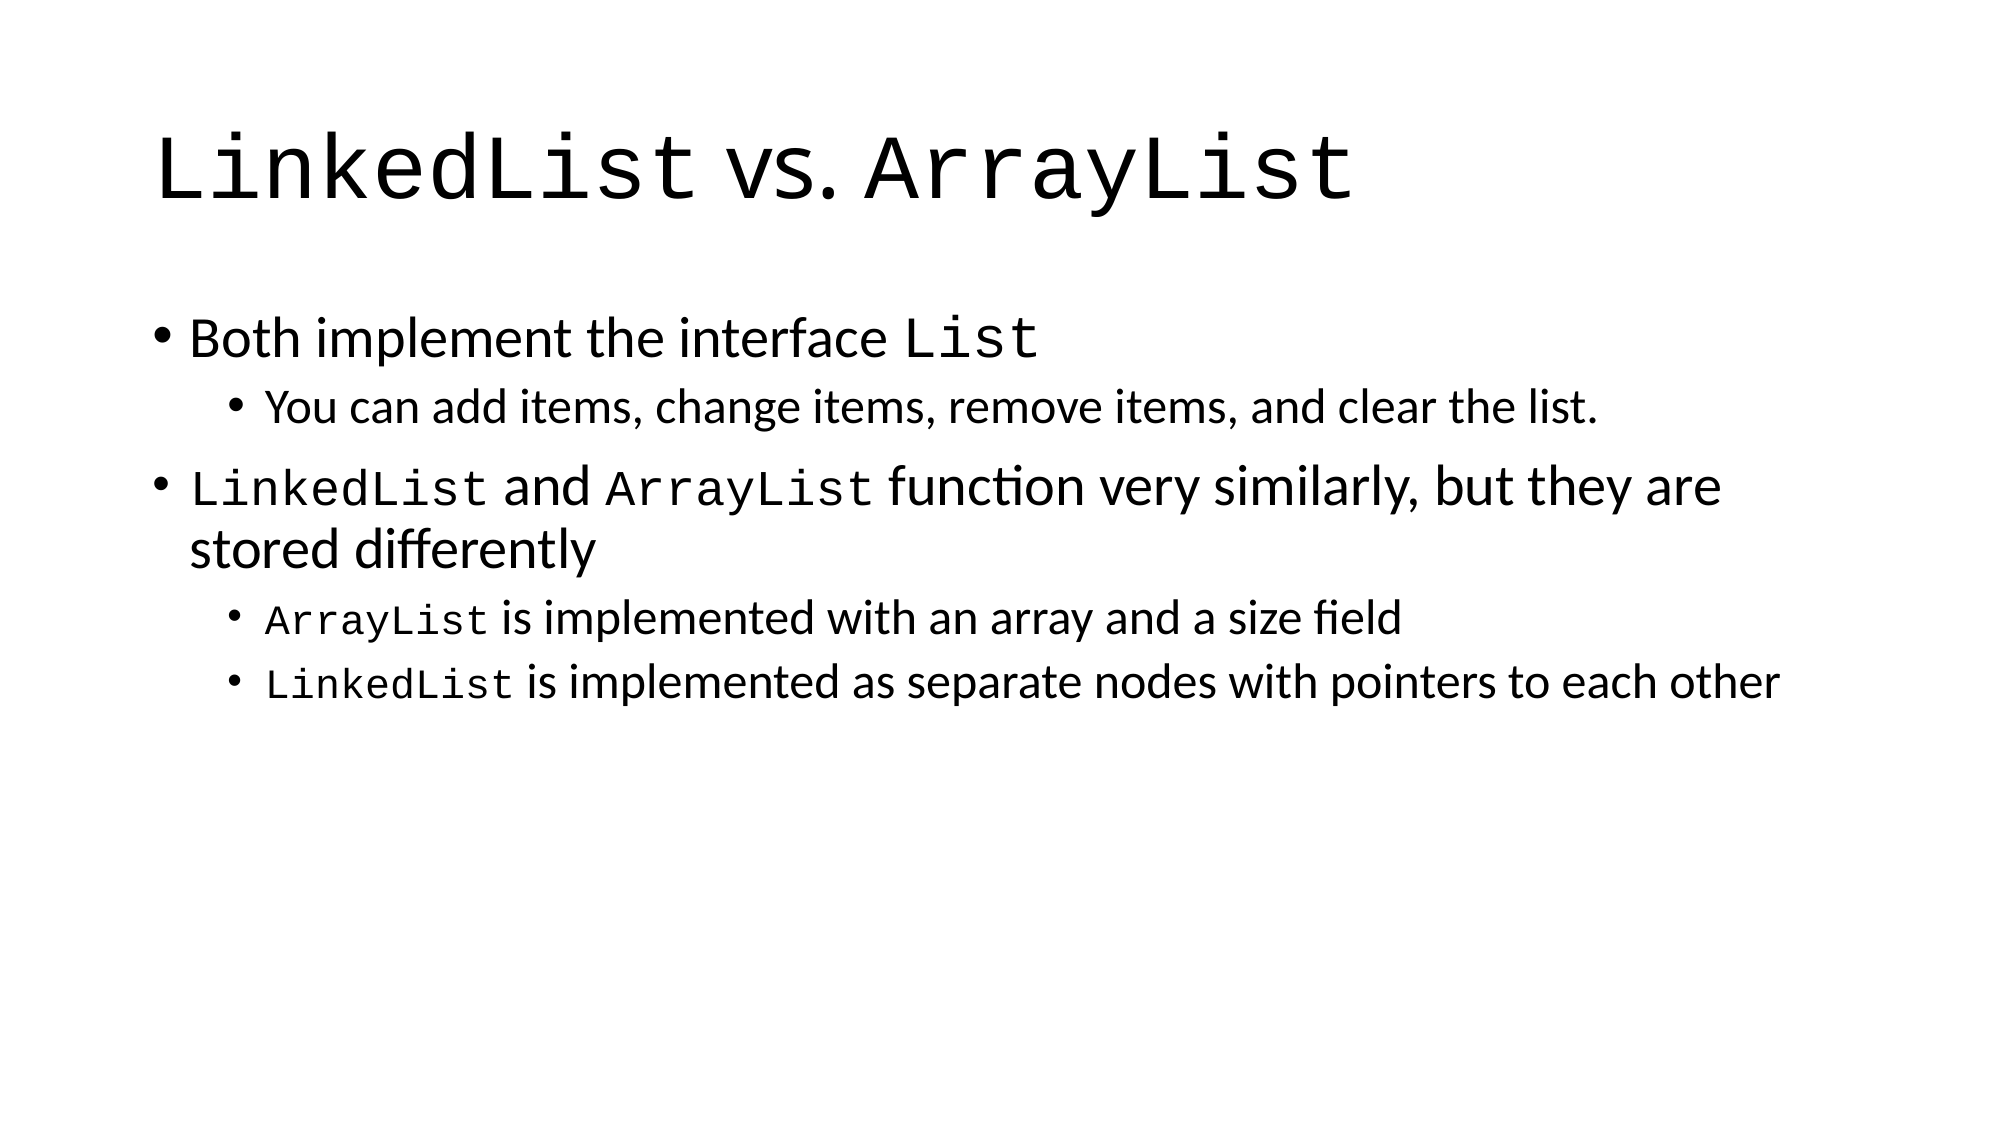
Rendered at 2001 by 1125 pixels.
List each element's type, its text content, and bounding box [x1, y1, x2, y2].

list Both implement the interface List You can add items, change items, remove items, and clear the list. LinkedList and ArrayList function very similarly, but they are stored differently ArrayList is implemented with an array and a size field LinkedList is implemented as separate nodes with pointers to each other [137, 299, 1863, 1014]
title LinkedList vs. ArrayList [137, 59, 1863, 278]
